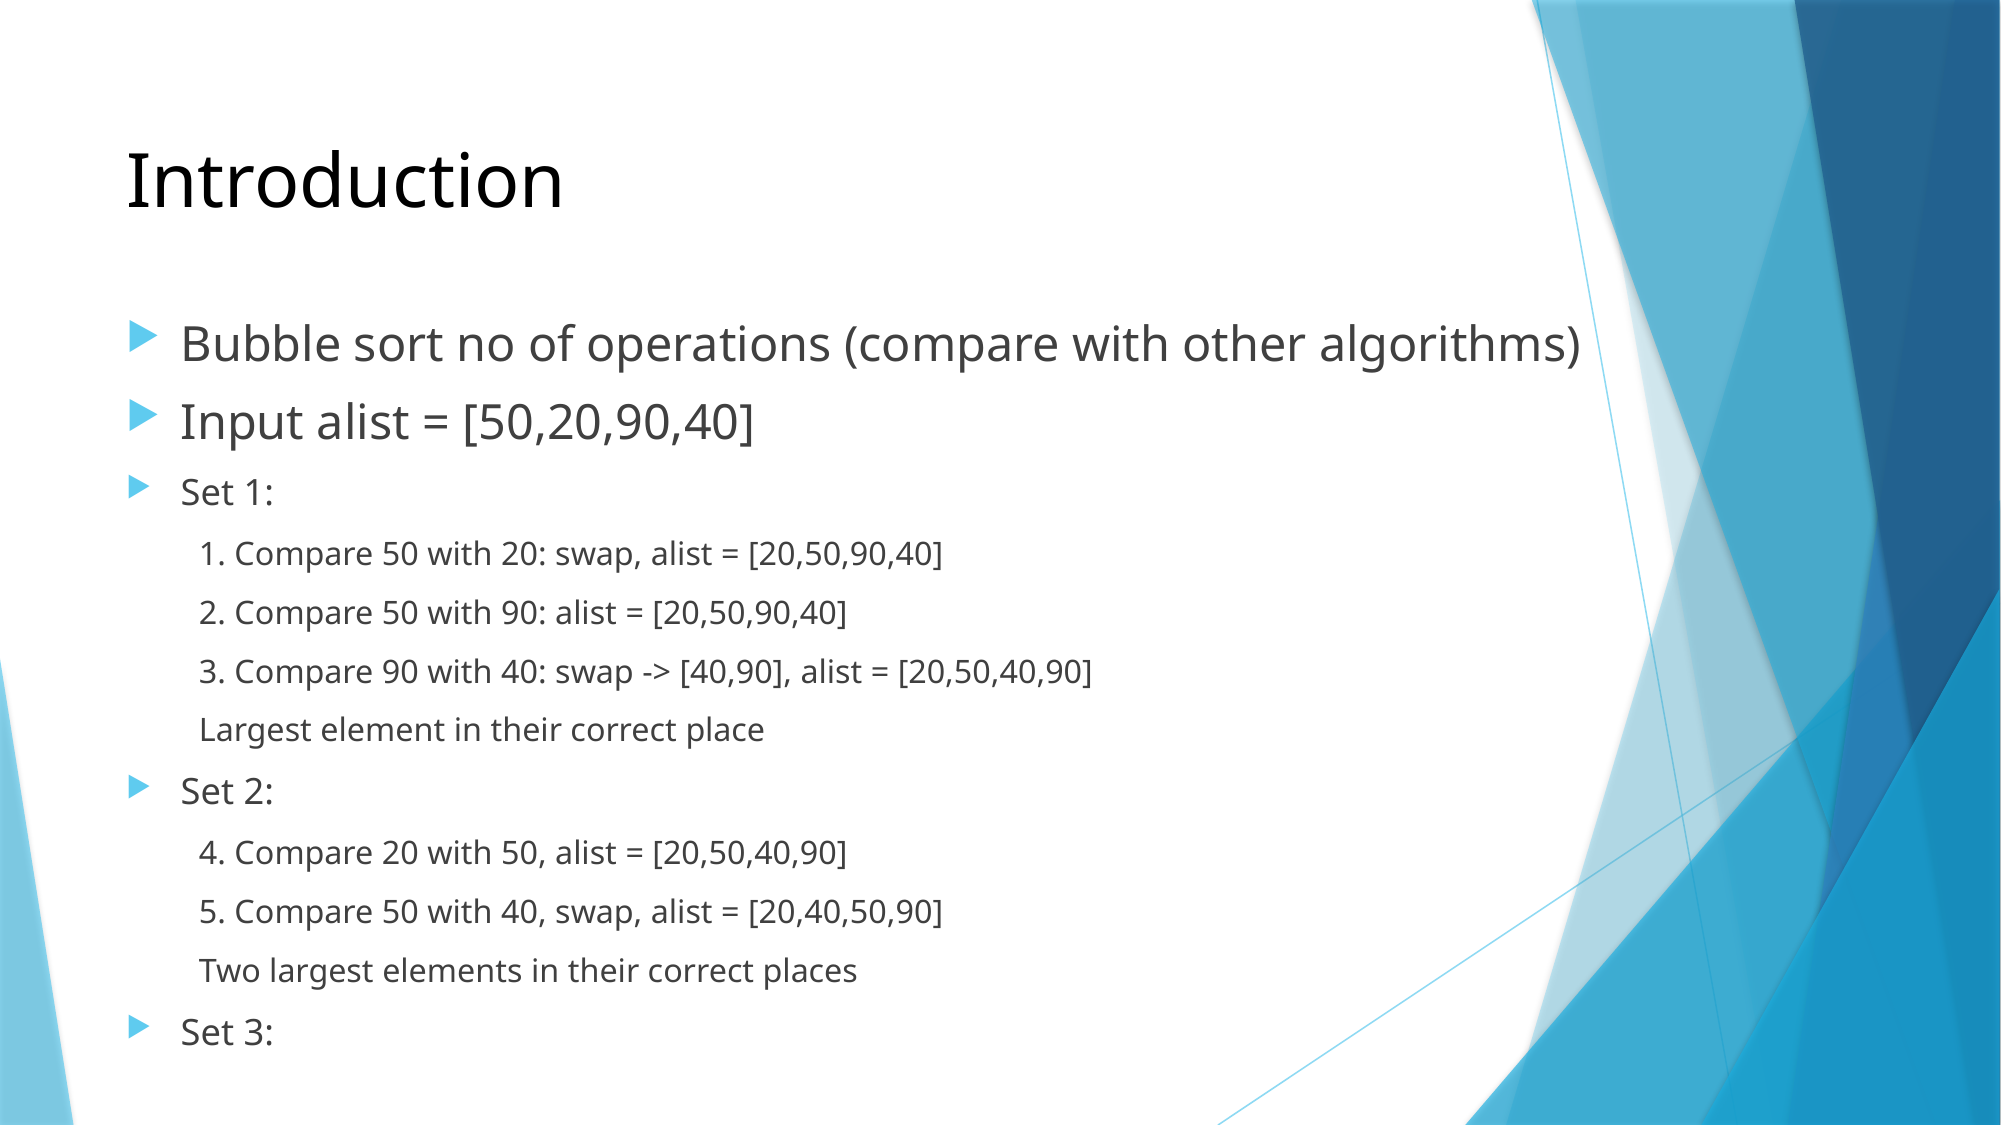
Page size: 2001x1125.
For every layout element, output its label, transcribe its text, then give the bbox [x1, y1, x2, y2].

text_box Introduction [111, 125, 1153, 305]
text_box Bubble sort no of operations (compare with other algorithms) Input alist = [50,20,90,40] Set 1: 1. Compare 50 with 20: swap, alist = [20,50,90,40] 2. Compare 50 with 90: alist = [20,50,90,40] 3. Compare 90 with 40: swap -> [40,90], alist = [20,50,40,90] Largest element in their correct place Set 2: 4. Compare 20 with 50, alist = [20,50,40,90] 5. Compare 50 with 40, swap, alist = [20,40,50,90] Two largest elements in their correct places Set 3: [111, 305, 1971, 1061]
